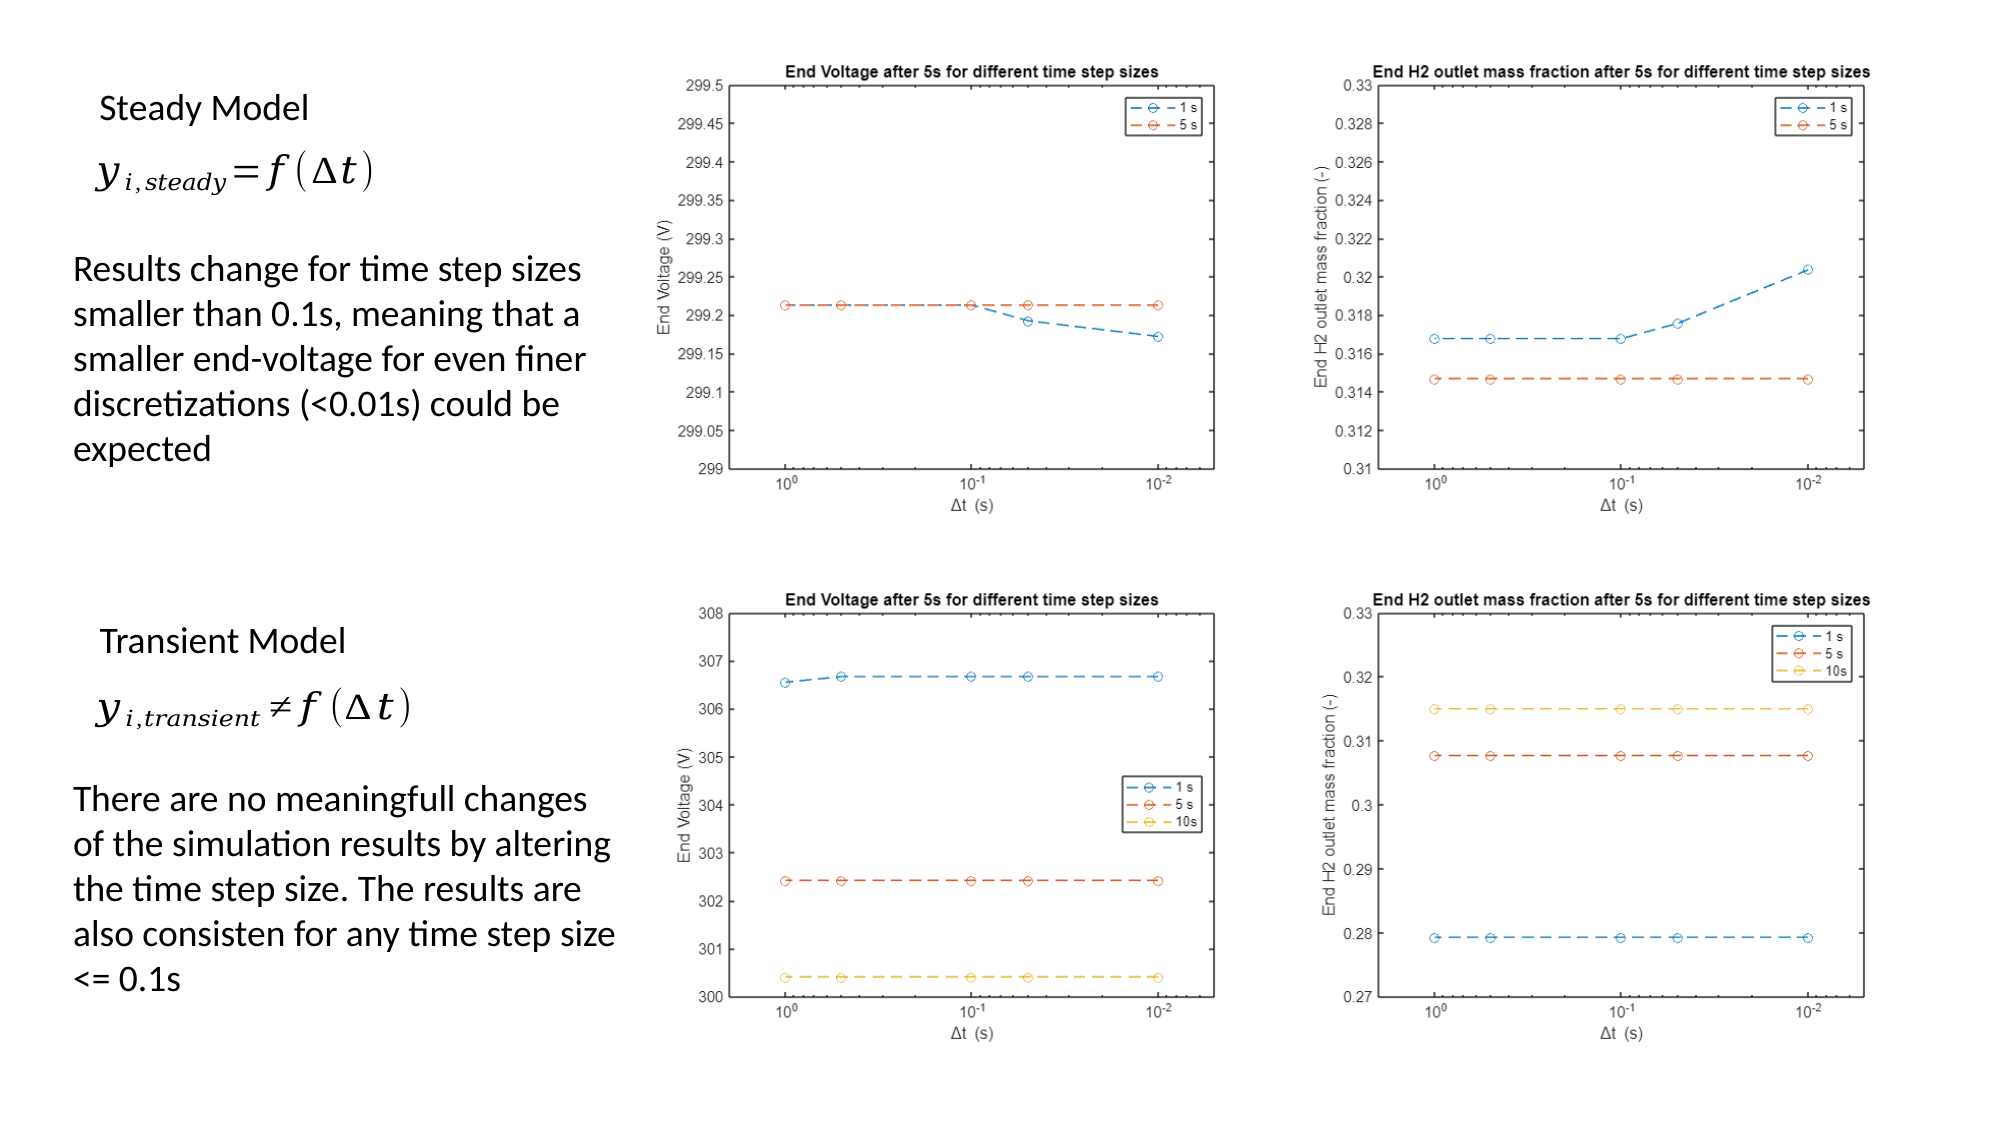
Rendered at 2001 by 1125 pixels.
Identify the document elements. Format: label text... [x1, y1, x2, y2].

picture [648, 578, 1274, 1048]
text_box Transient Model [84, 608, 475, 669]
picture [1297, 578, 1924, 1048]
picture [1297, 50, 1924, 520]
text_box There are no meaningfull changes of the simulation results by altering the time step size. The results are also consisten for any time step size <= 0.1s [58, 766, 637, 1007]
text_box Results change for time step sizes smaller than 0.1s, meaning that a smaller end-voltage for even finer discretizations (<0.01s) could be expected [58, 236, 637, 477]
text_box Steady Model [84, 75, 496, 136]
picture [648, 50, 1274, 520]
